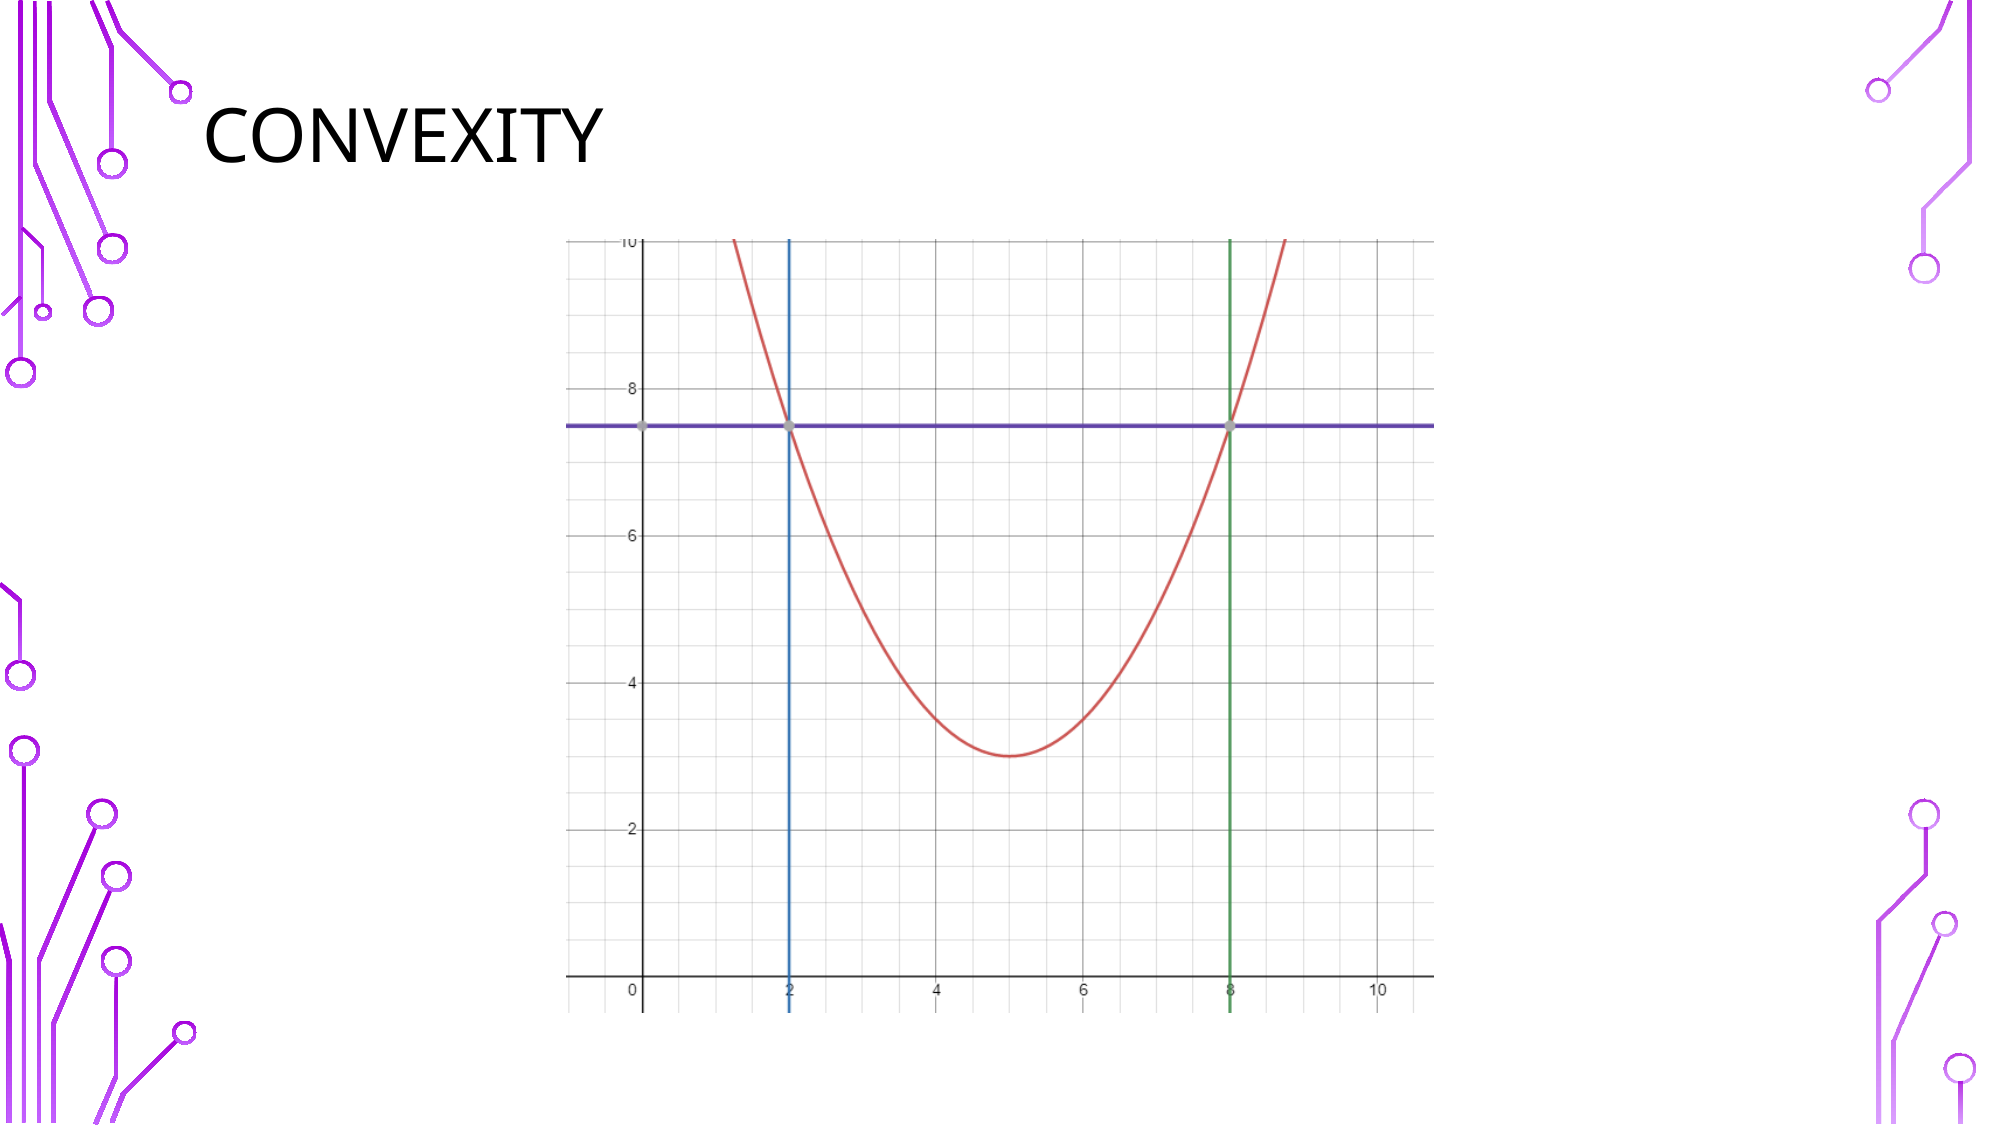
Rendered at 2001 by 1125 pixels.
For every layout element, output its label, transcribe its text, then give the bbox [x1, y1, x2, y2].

picture [566, 239, 1434, 1013]
title Convexity [187, 16, 1813, 260]
